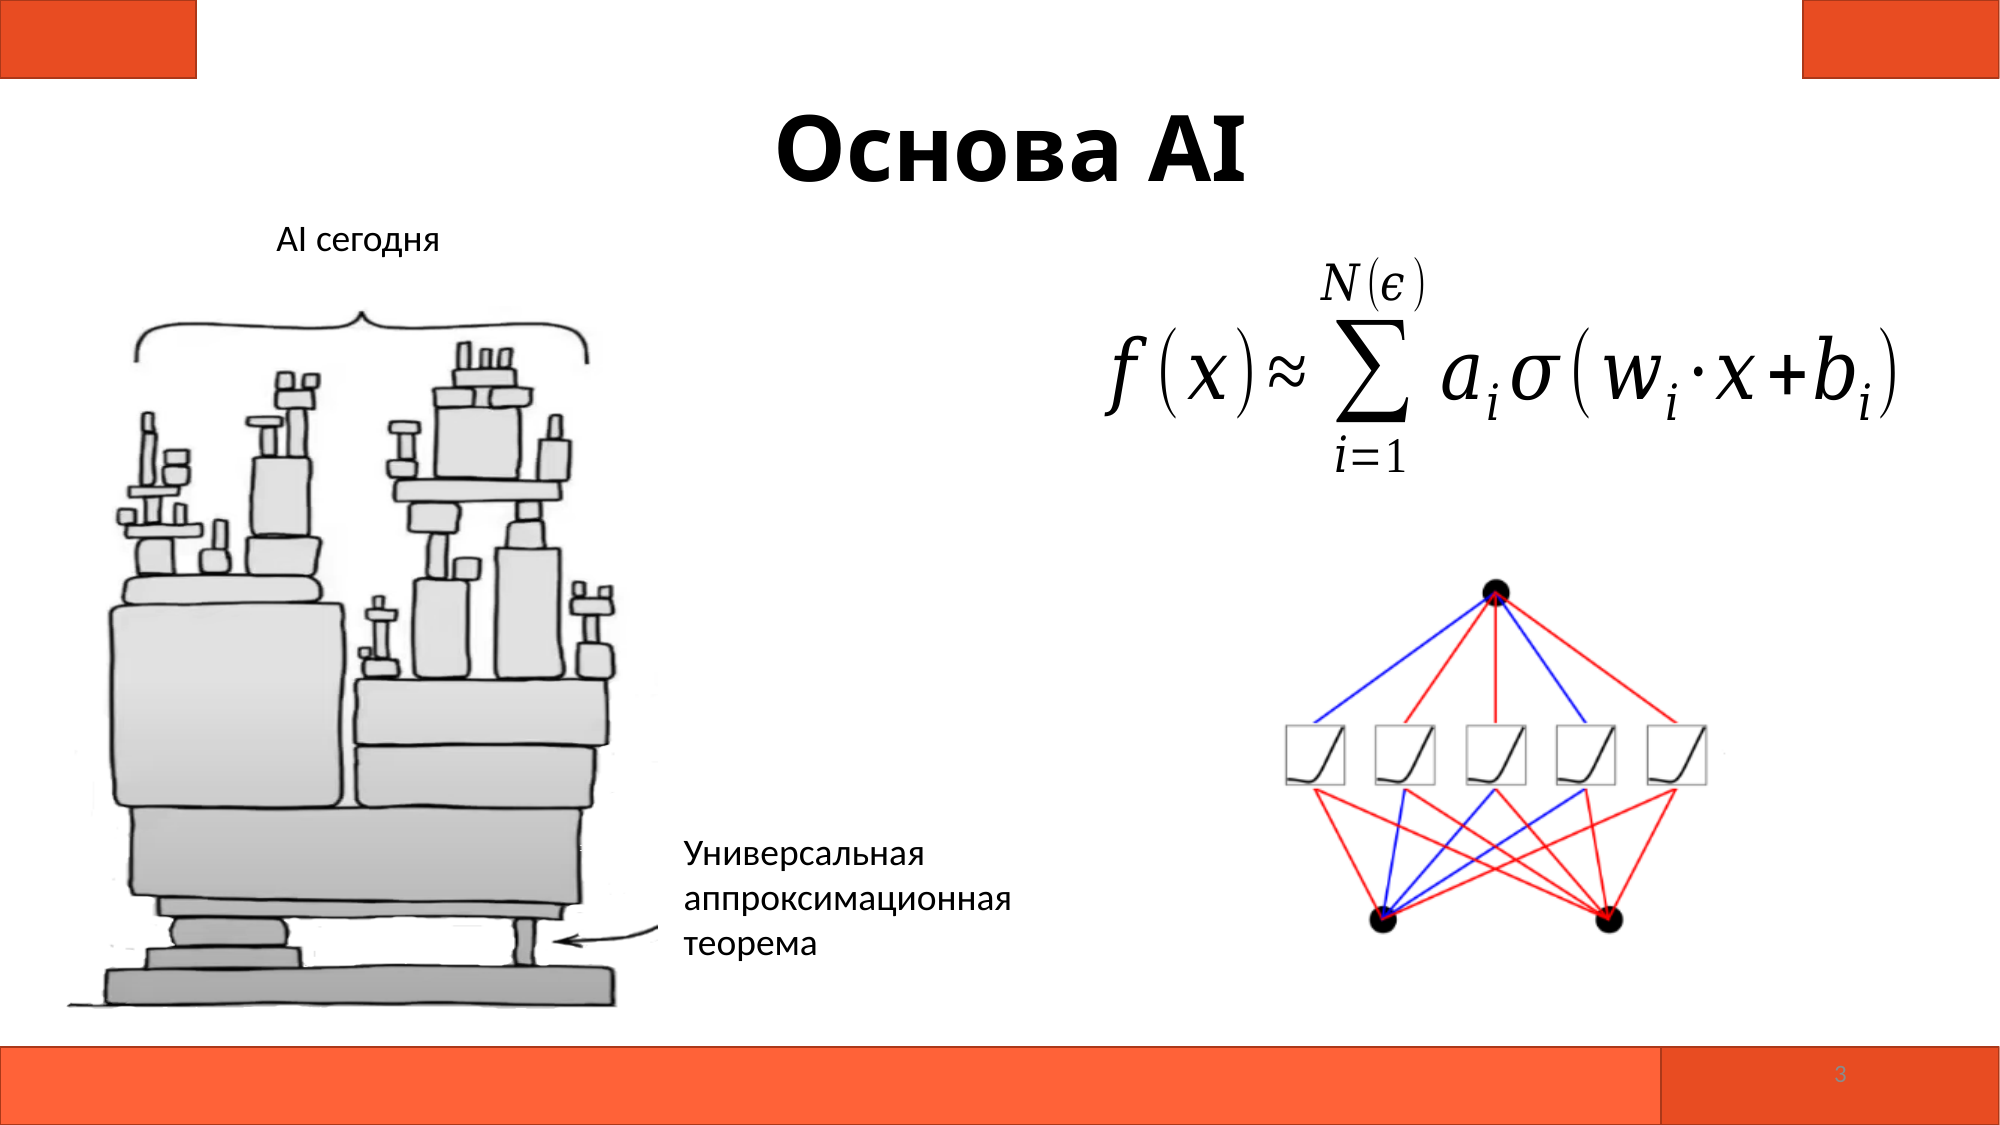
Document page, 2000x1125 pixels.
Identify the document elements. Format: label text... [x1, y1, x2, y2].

text_box Универсальная аппроксимационная теорема [668, 820, 1036, 971]
picture [1239, 548, 1763, 970]
title Основа AI [222, 92, 1798, 212]
text_box [1802, 0, 2000, 79]
slide_number 3 [1412, 1042, 1862, 1103]
text_box AI сегодня [261, 206, 463, 267]
picture [66, 302, 658, 1013]
text_box [0, 0, 197, 79]
text_box [1662, 1046, 2000, 1125]
text_box [0, 1046, 1662, 1125]
